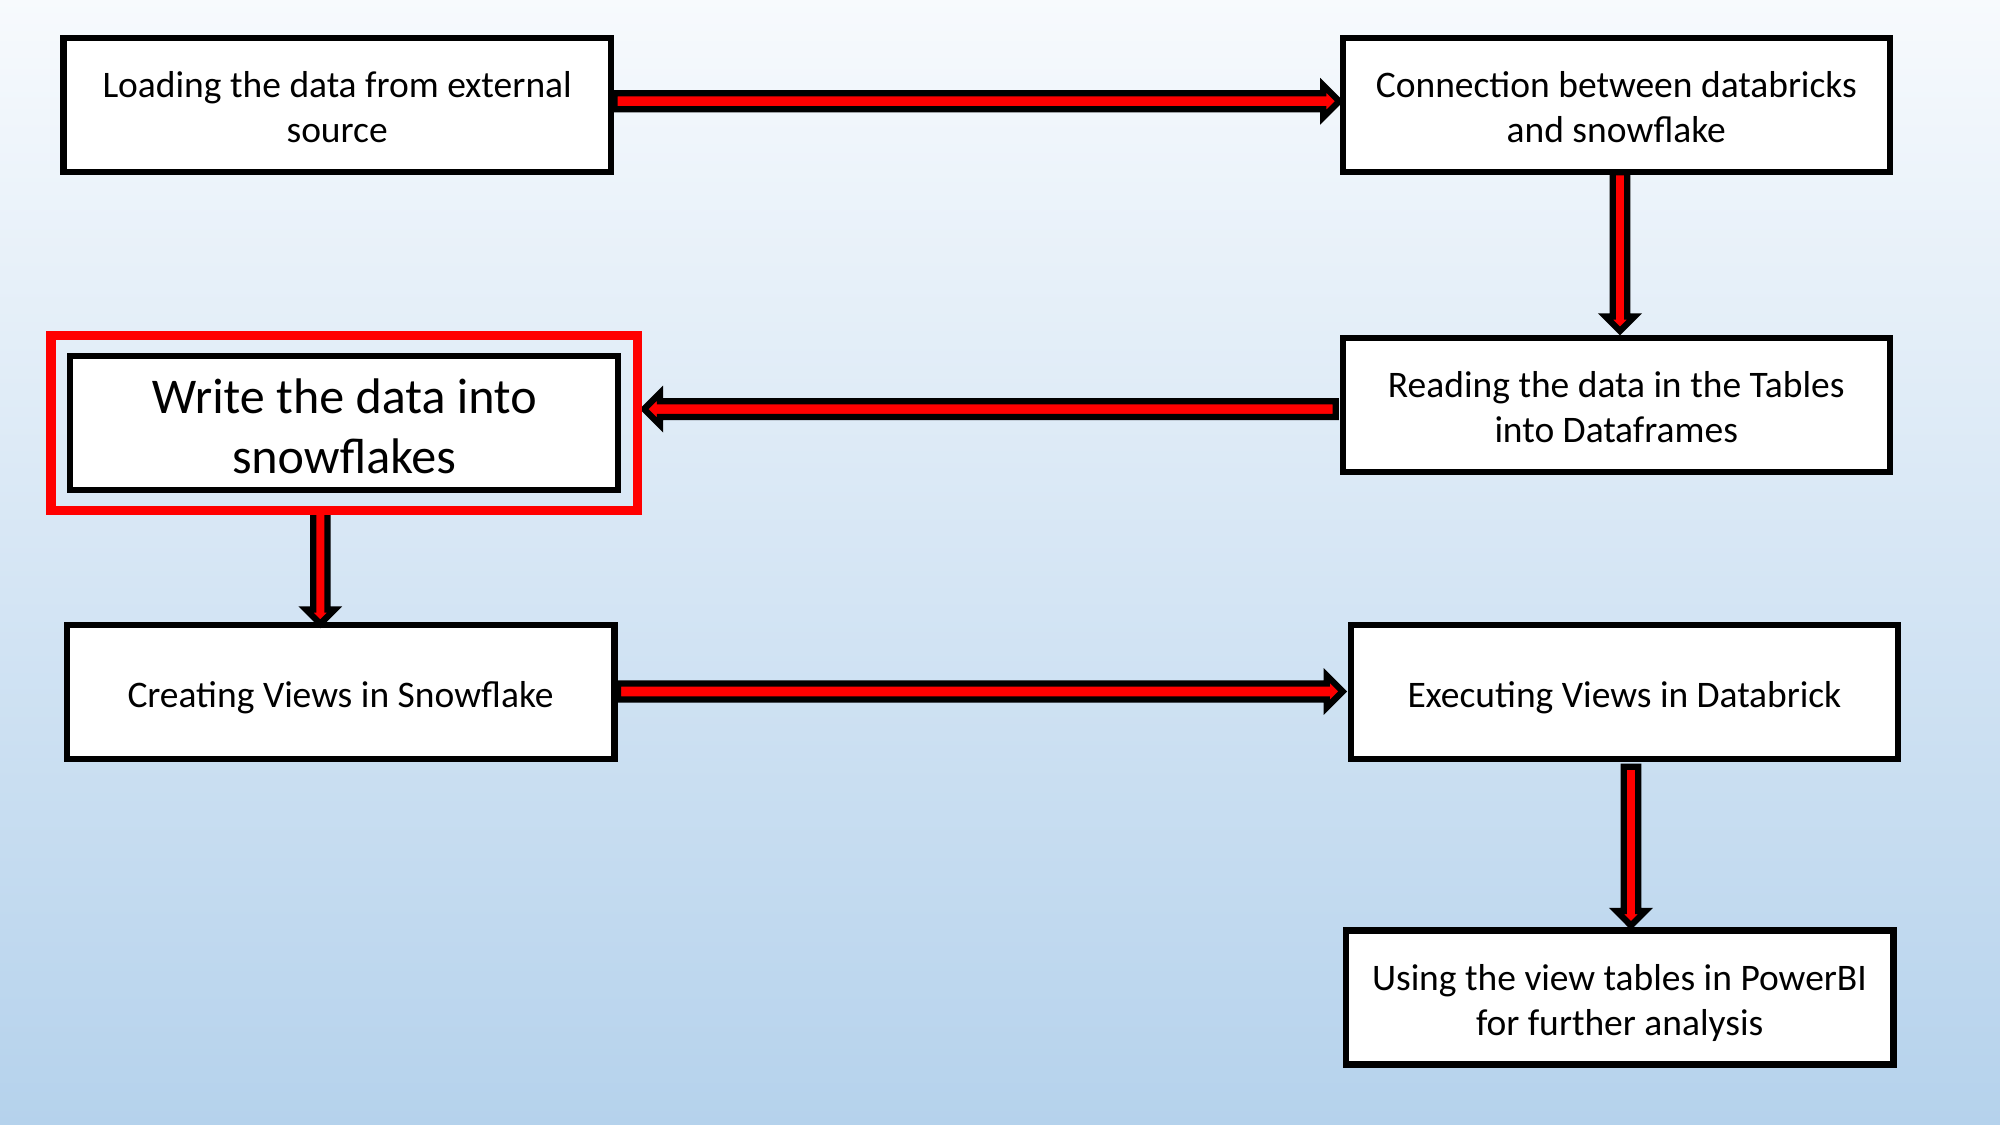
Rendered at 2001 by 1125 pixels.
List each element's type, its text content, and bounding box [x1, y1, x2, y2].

text_box [50, 334, 638, 512]
text_box [1614, 765, 1649, 928]
text_box Reading the data in the Tables into Dataframes [1342, 337, 1891, 473]
text_box [613, 82, 1341, 120]
text_box [642, 390, 1337, 428]
text_box Loading the data from external source [62, 37, 612, 173]
text_box Executing Views in Databrick [1350, 624, 1899, 760]
text_box [616, 673, 1345, 710]
text_box Connection between databricks and snowflake [1342, 37, 1891, 173]
text_box Creating Views in Snowflake [66, 624, 615, 760]
text_box [303, 512, 338, 626]
text_box [1602, 171, 1637, 333]
text_box Using the view tables in PowerBI for further analysis [1345, 930, 1895, 1066]
